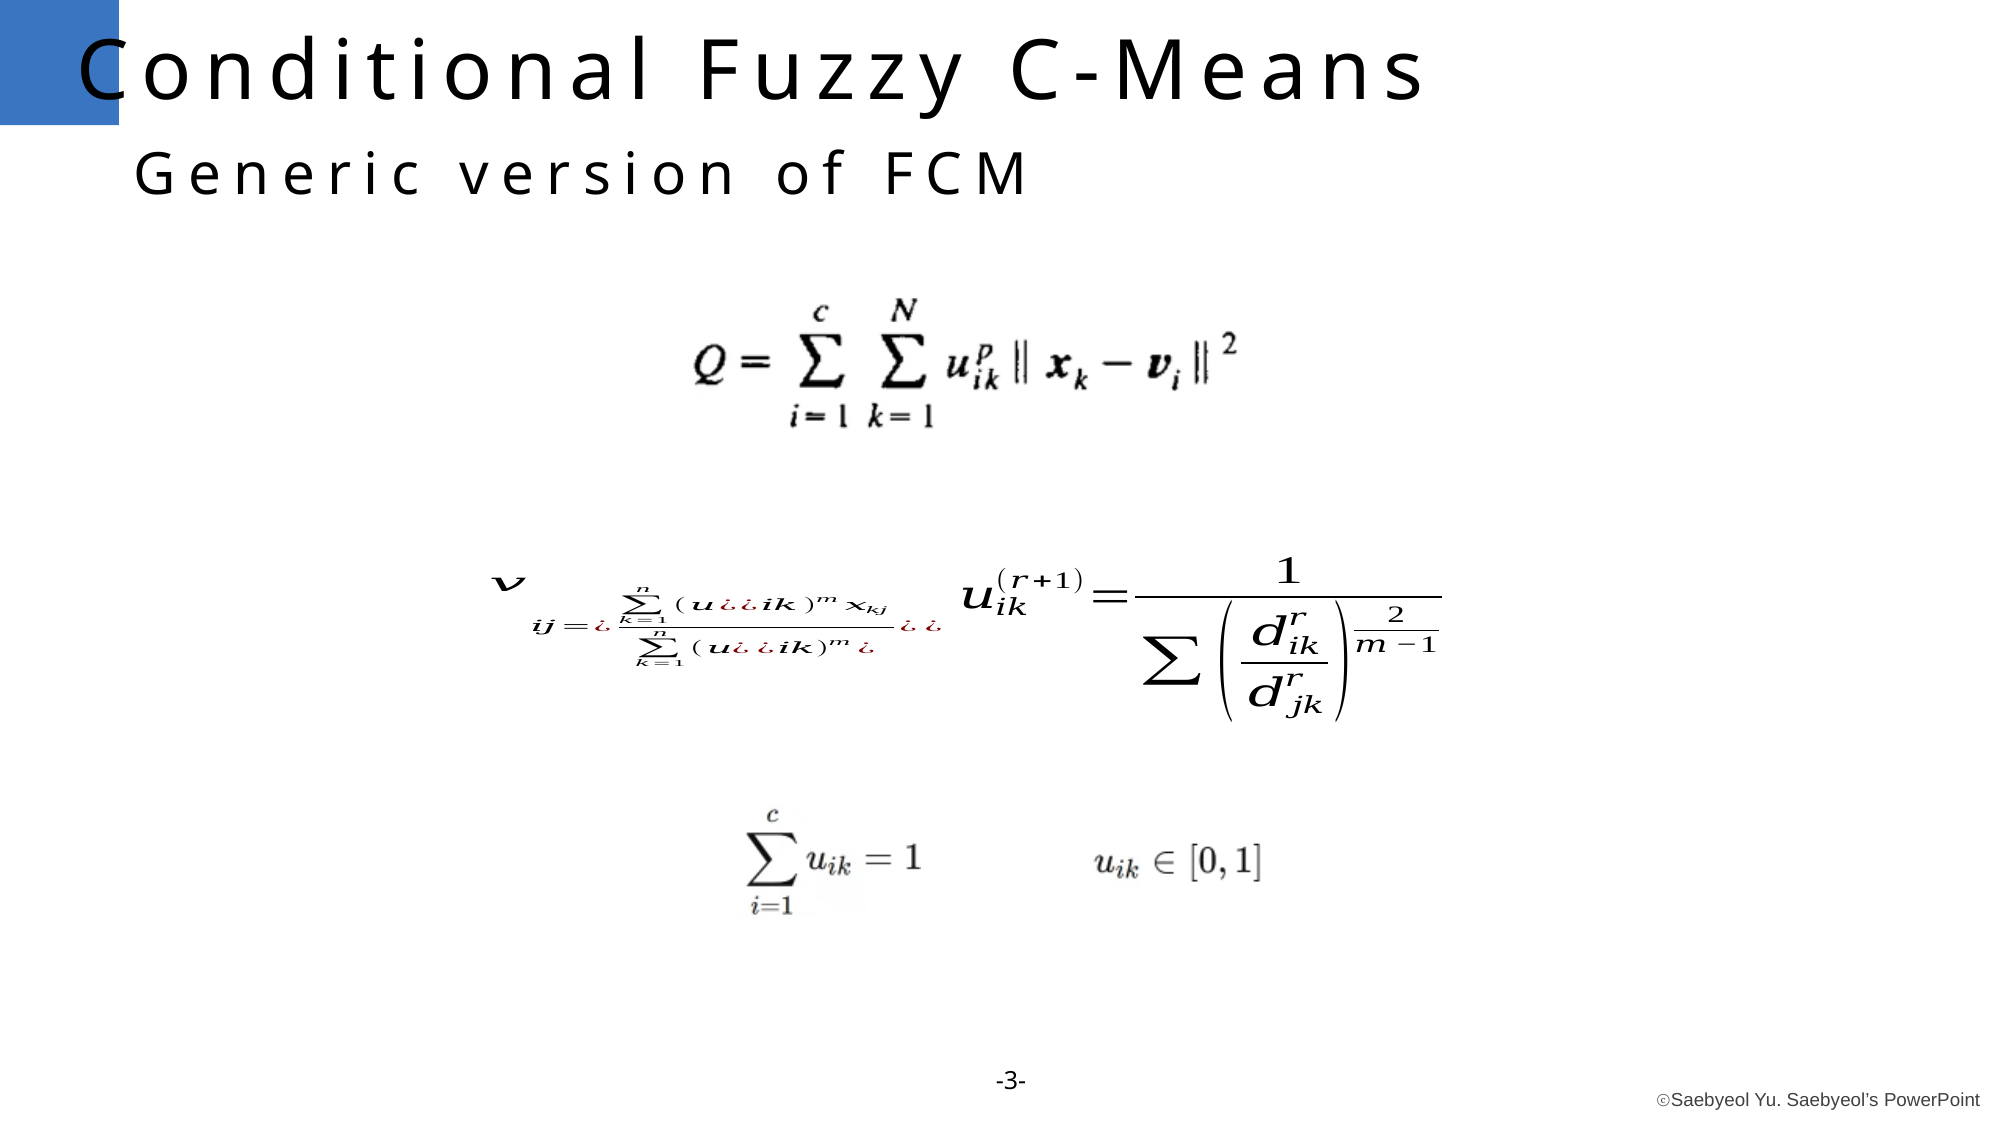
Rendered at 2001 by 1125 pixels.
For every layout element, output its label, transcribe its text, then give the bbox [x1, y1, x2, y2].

text_box Conditional Fuzzy C-Means [62, 9, 1440, 124]
text_box Generic version of FCM [118, 129, 1347, 214]
picture [1083, 822, 1276, 907]
slide_number -3- [958, 1038, 1041, 1125]
picture [733, 803, 921, 926]
text_box [0, 0, 120, 126]
picture [675, 275, 1243, 435]
